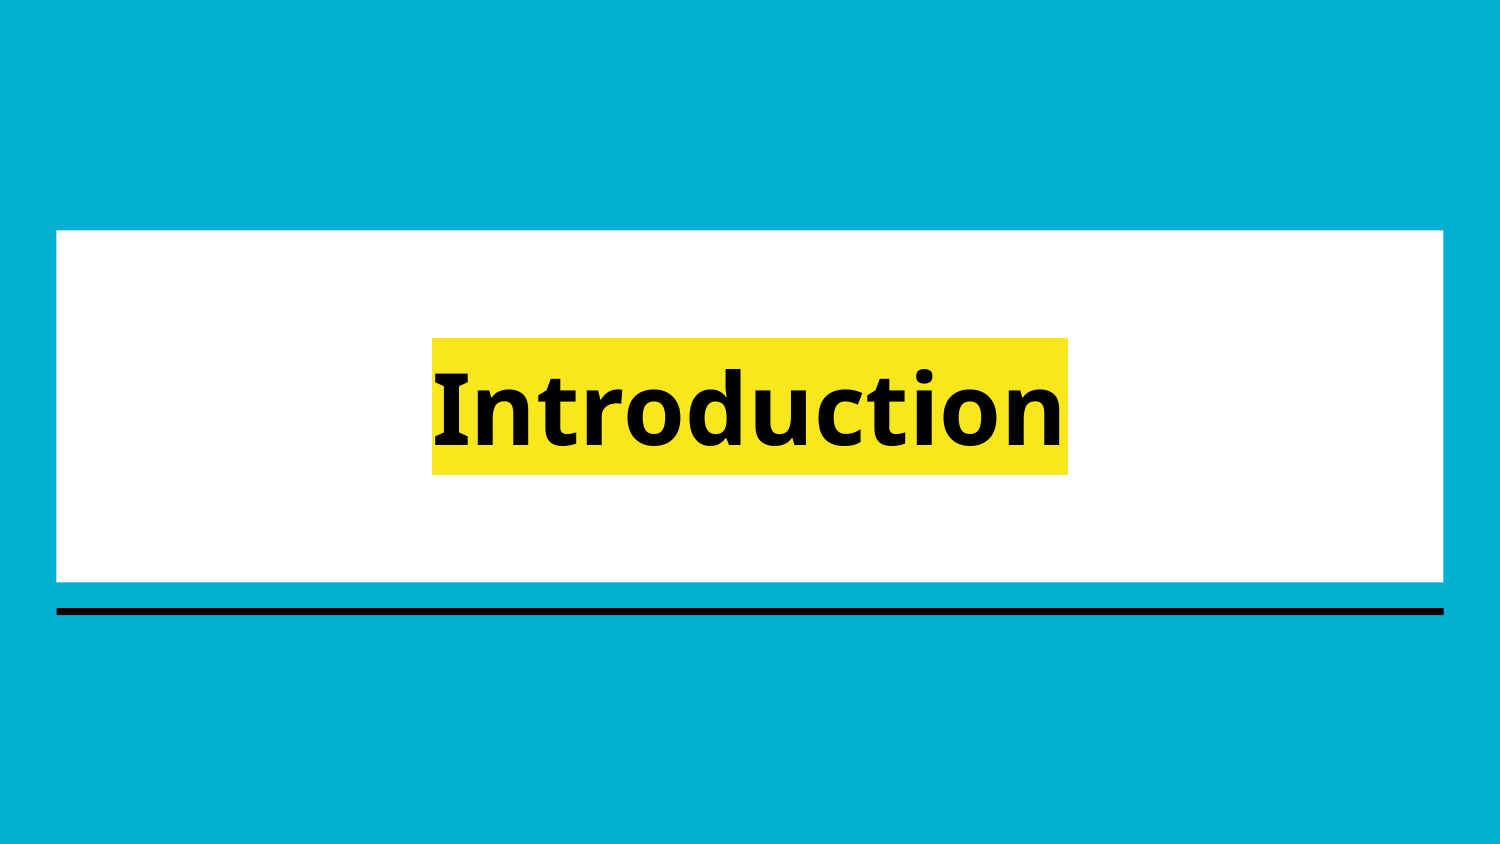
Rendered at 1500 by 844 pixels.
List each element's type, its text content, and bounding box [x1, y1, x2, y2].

title Introduction [56, 230, 1444, 583]
